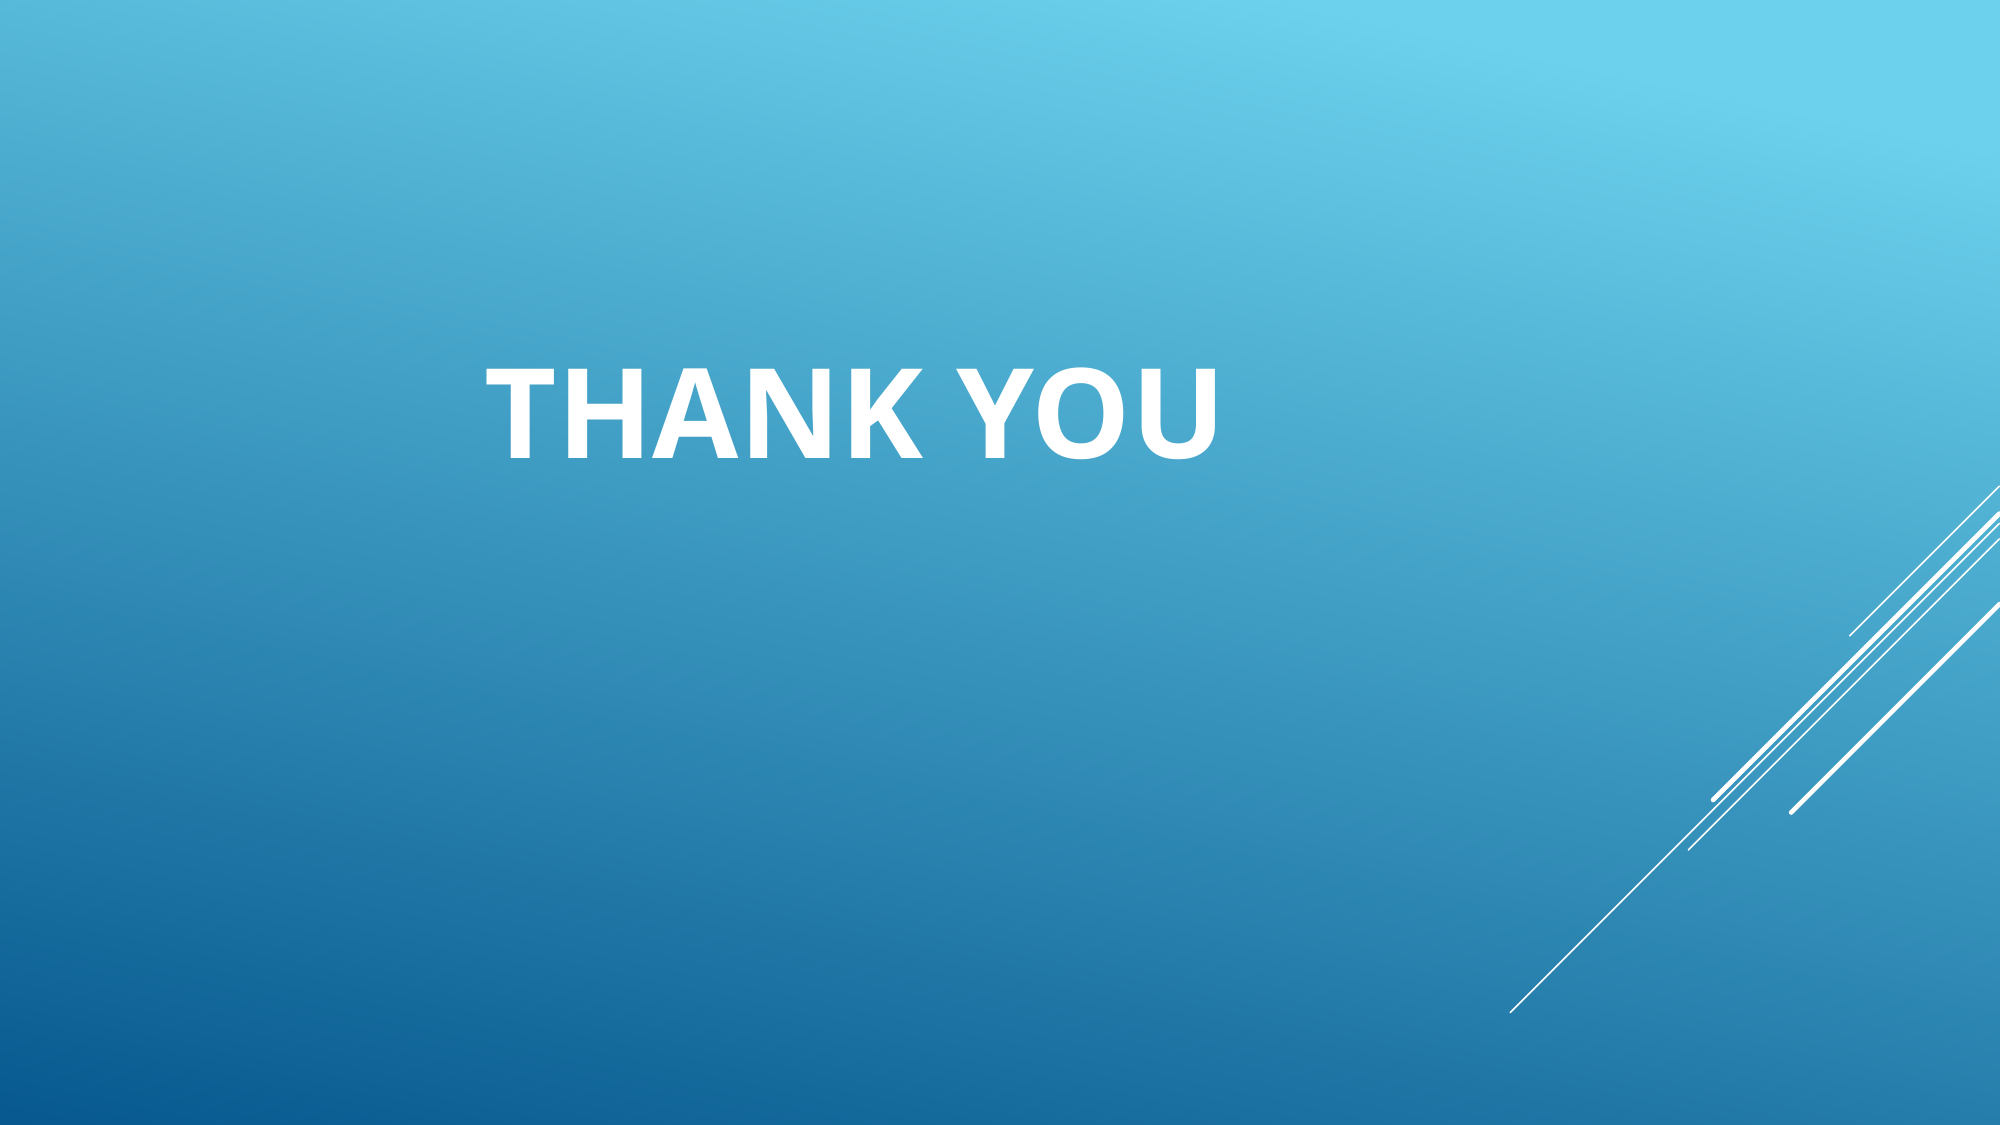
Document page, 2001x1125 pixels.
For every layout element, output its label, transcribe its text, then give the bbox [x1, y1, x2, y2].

list THANK YOU [112, 112, 1513, 706]
